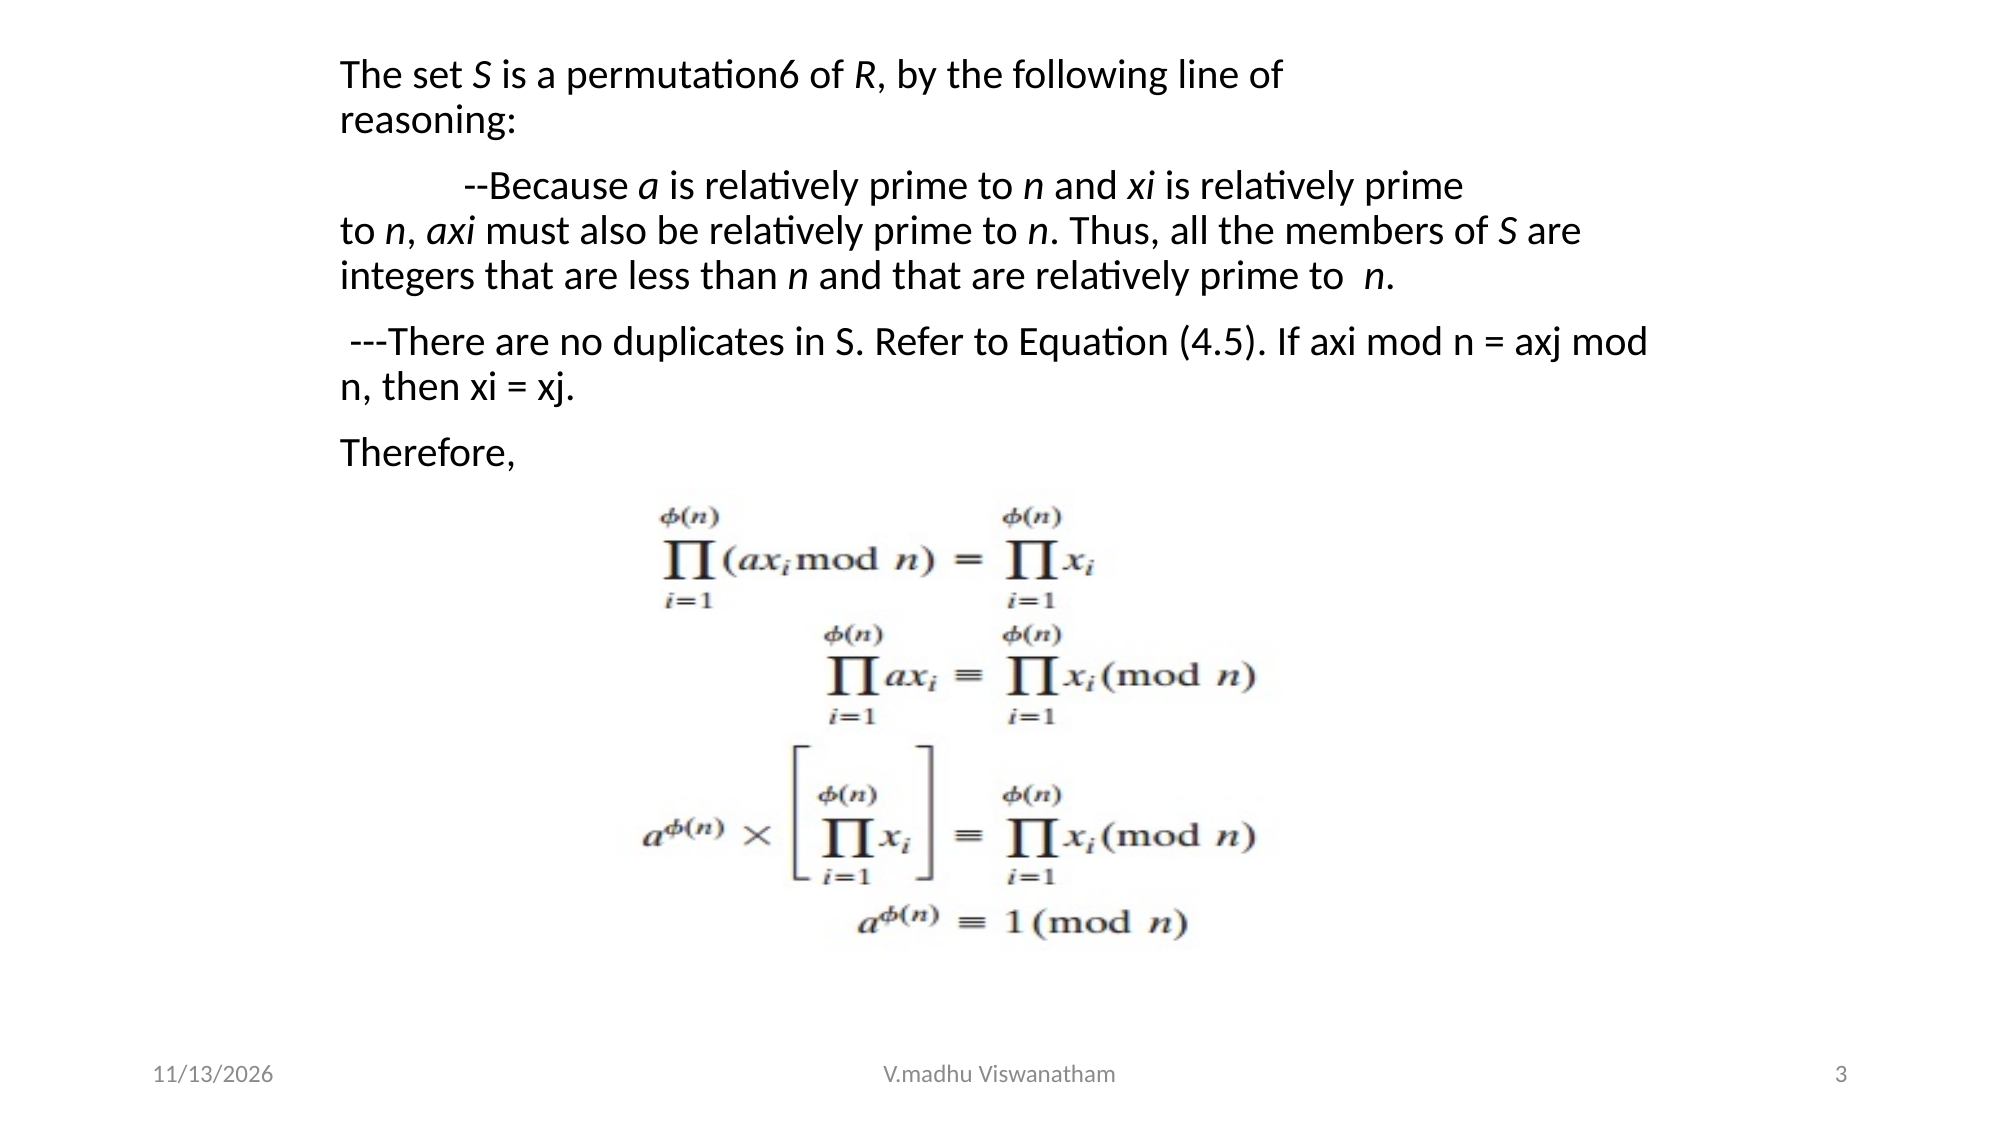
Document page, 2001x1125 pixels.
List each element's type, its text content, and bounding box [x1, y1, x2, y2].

footer V.madhu Viswanatham [662, 1042, 1338, 1103]
picture [287, 487, 1325, 968]
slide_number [137, 1042, 588, 1103]
slide_number 3 [1412, 1042, 1863, 1103]
list The set S is a permutation6 of R, by the following line of reasoning: --Because a is relatively prime to n and xi is relatively prime to n, axi must also be relatively prime to n. Thus, all the members of S are integers that are less than n and that are relatively prime to n. ---There are no duplicates in S. Refer to Equation (4.5). If axi mod n = axj mod n, then xi = xj. Therefore, [324, 45, 1675, 1005]
